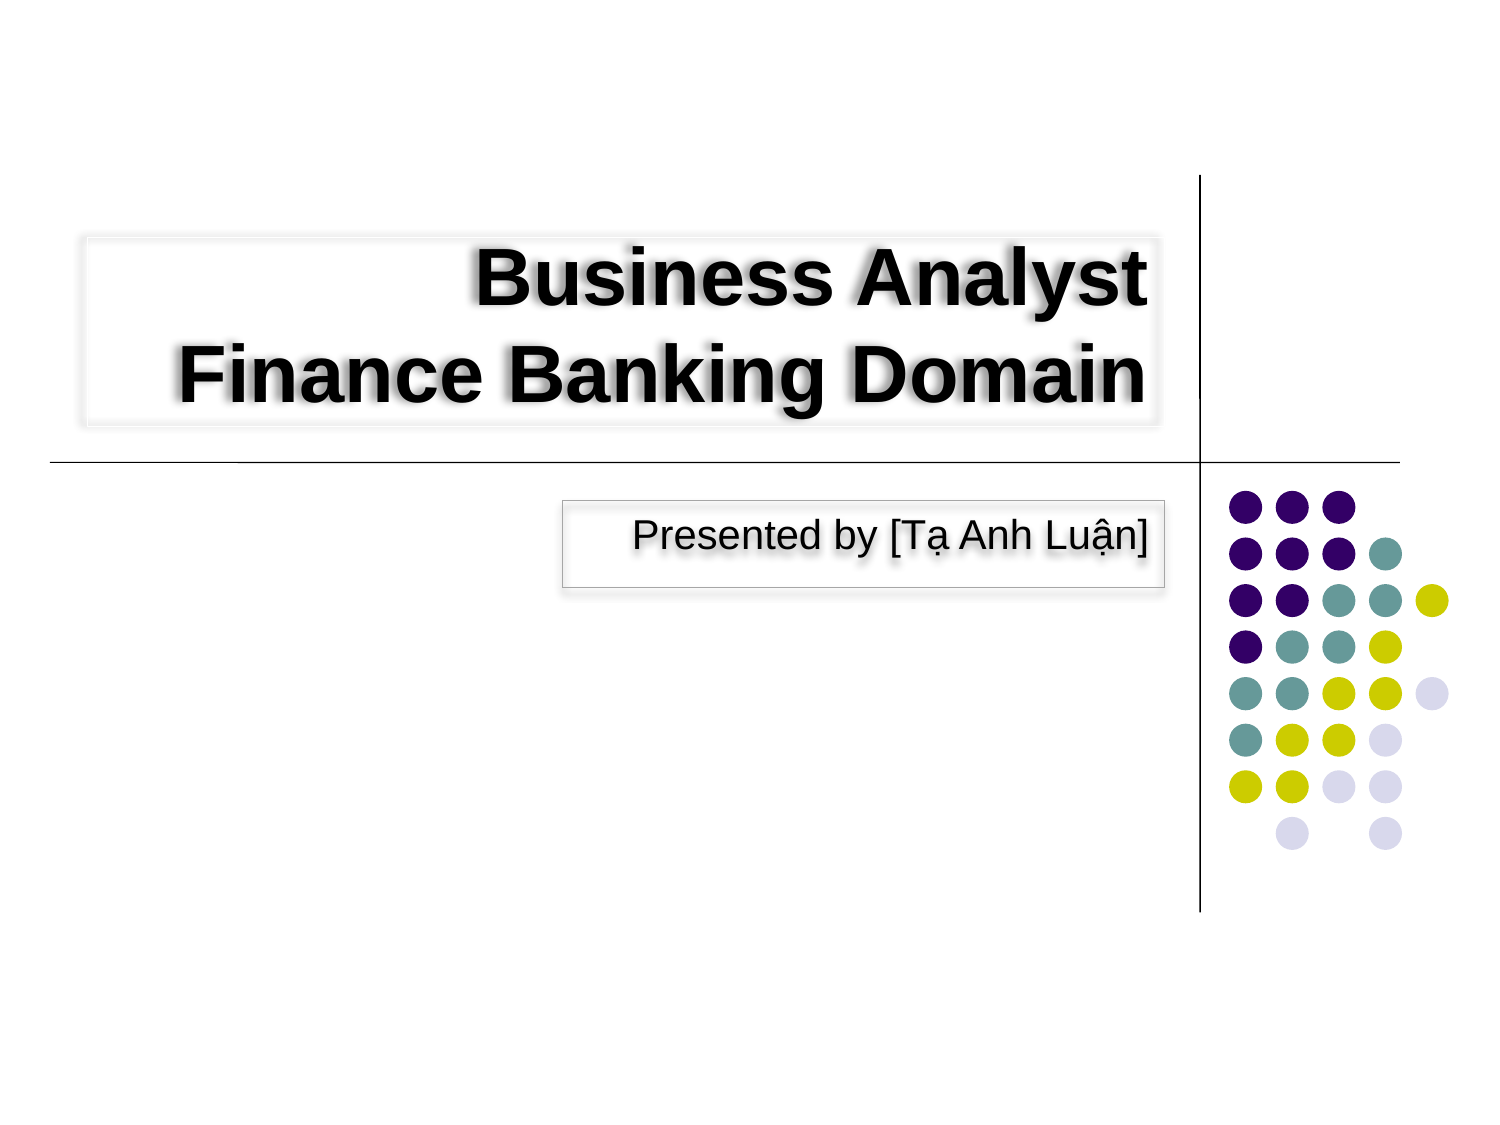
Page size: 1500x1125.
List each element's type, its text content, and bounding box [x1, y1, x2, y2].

title Business Analyst Finance Banking Domain [87, 237, 1165, 427]
subtitle Presented by [Tạ Anh Luận] [562, 500, 1165, 588]
